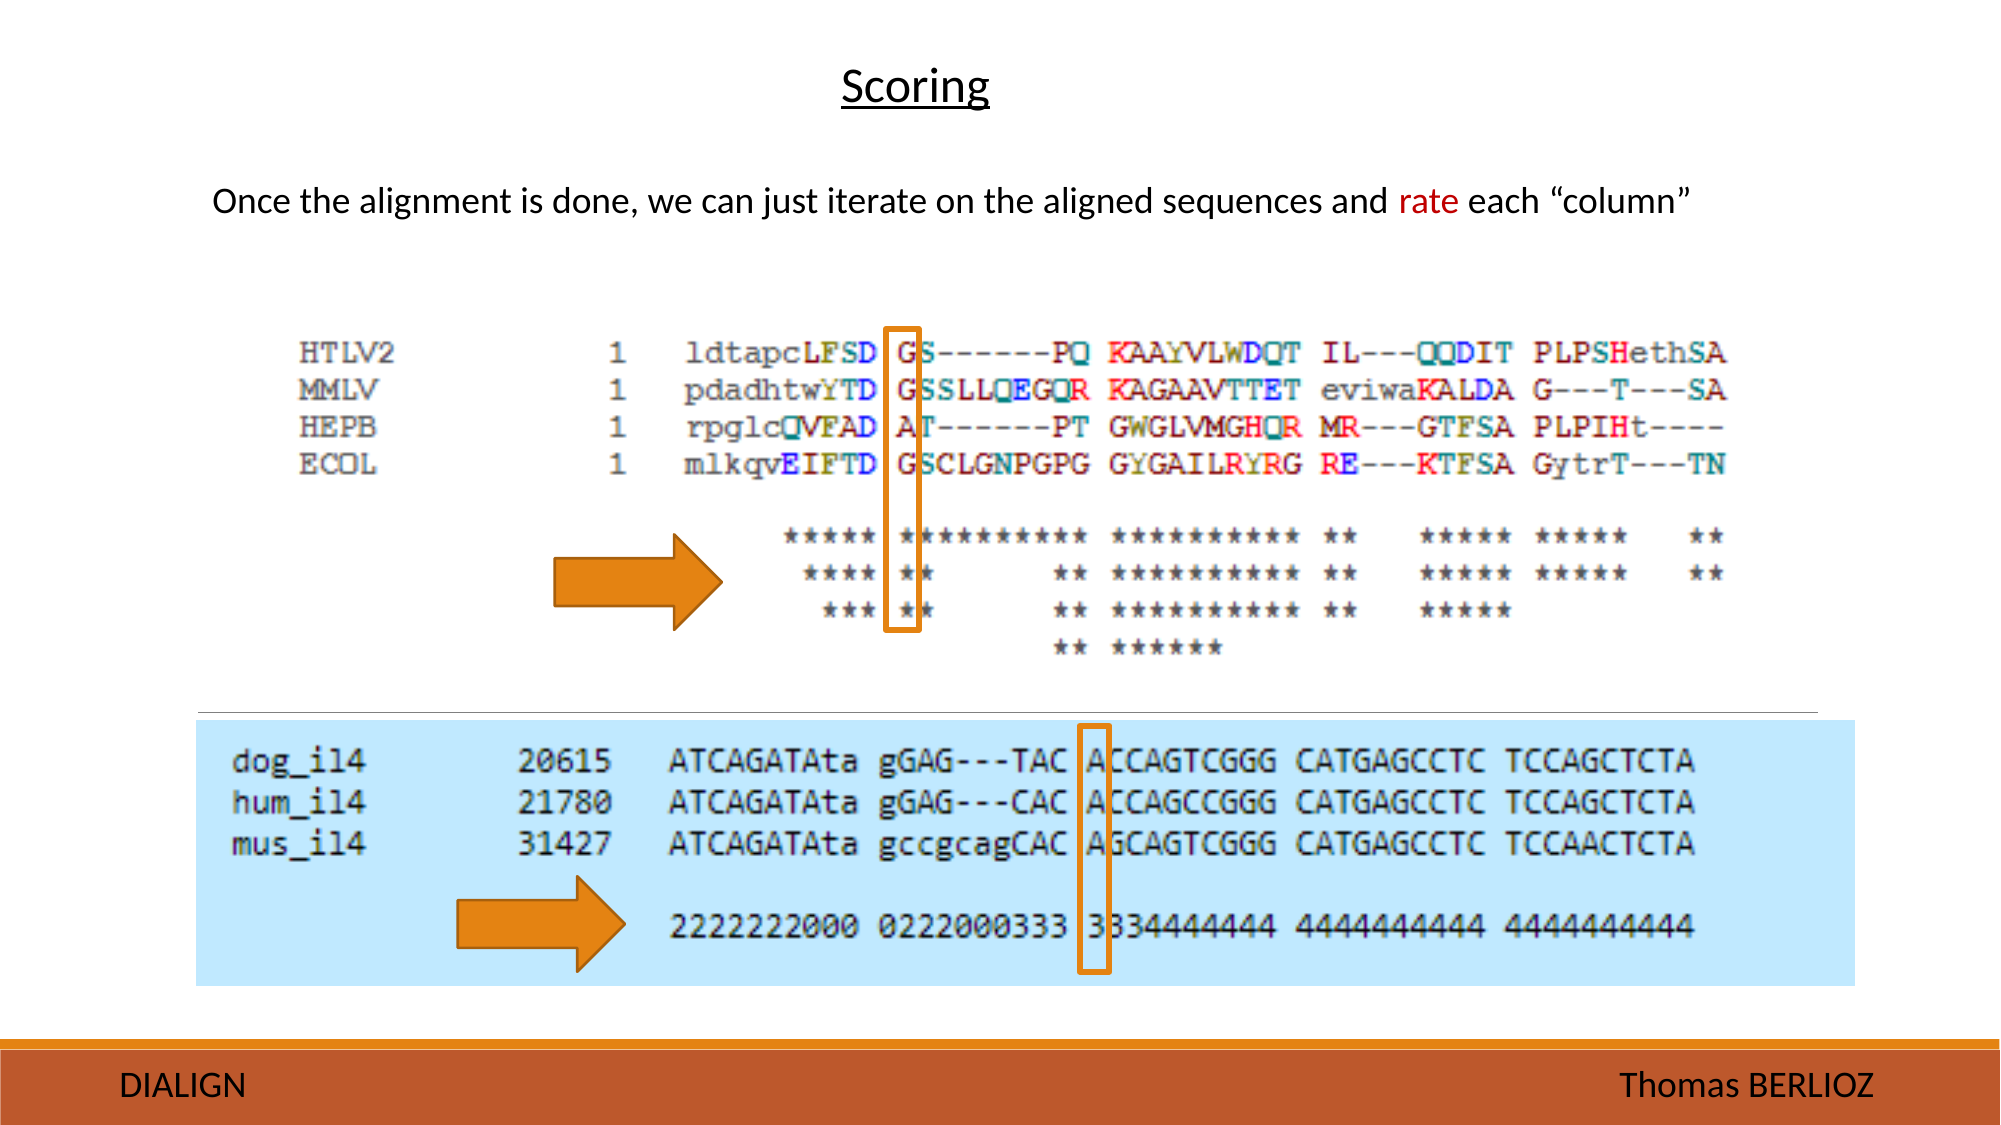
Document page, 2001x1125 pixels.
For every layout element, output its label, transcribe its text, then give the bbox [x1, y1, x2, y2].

picture [281, 307, 1769, 688]
picture [195, 719, 1856, 987]
text_box Scoring [473, 45, 1357, 120]
text_box Once the alignment is done, we can just iterate on the aligned sequences and rate each “column” [197, 168, 1707, 228]
text_box DIALIGN Thomas BERLIOZ [104, 1053, 2000, 1113]
